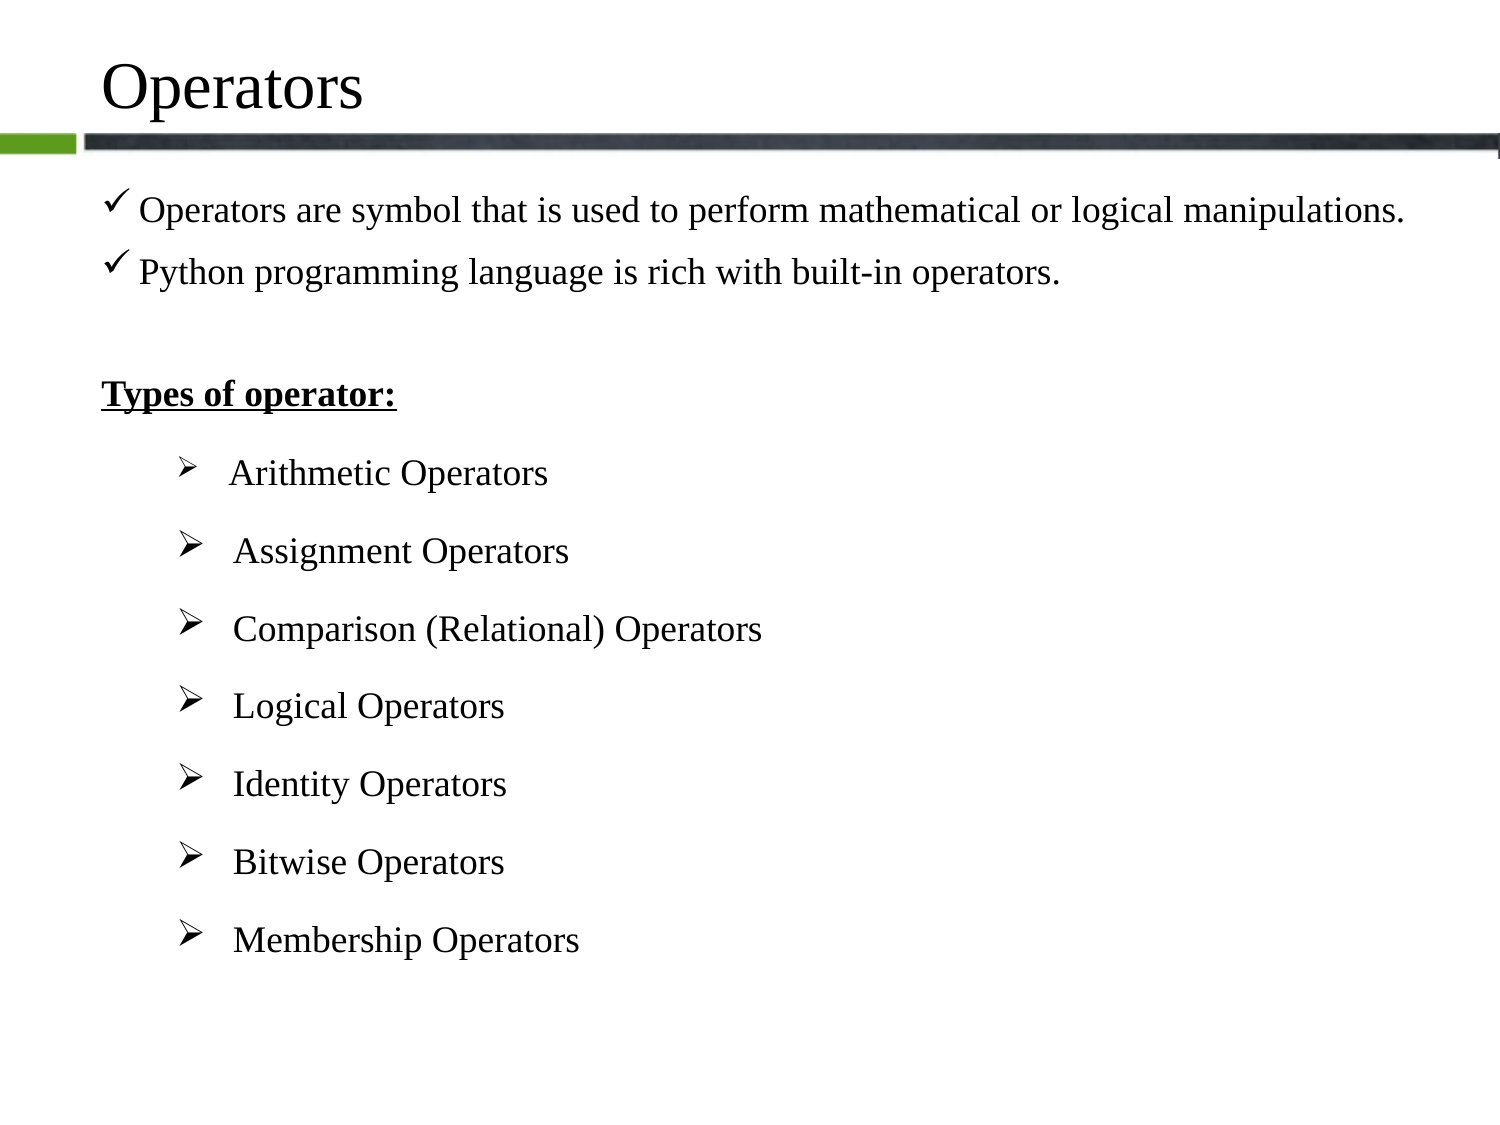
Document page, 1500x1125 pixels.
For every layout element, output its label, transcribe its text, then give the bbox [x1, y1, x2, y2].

title Operators [86, 48, 1381, 125]
picture [0, 133, 1500, 159]
list Operators are symbol that is used to perform mathematical or logical manipulations. Python programming language is rich with built-in operators. Types of operator: Arithmetic Operators Assignment Operators Comparison (Relational) Operators Logical Operators Identity Operators Bitwise Operators Membership Operators [86, 183, 1444, 887]
